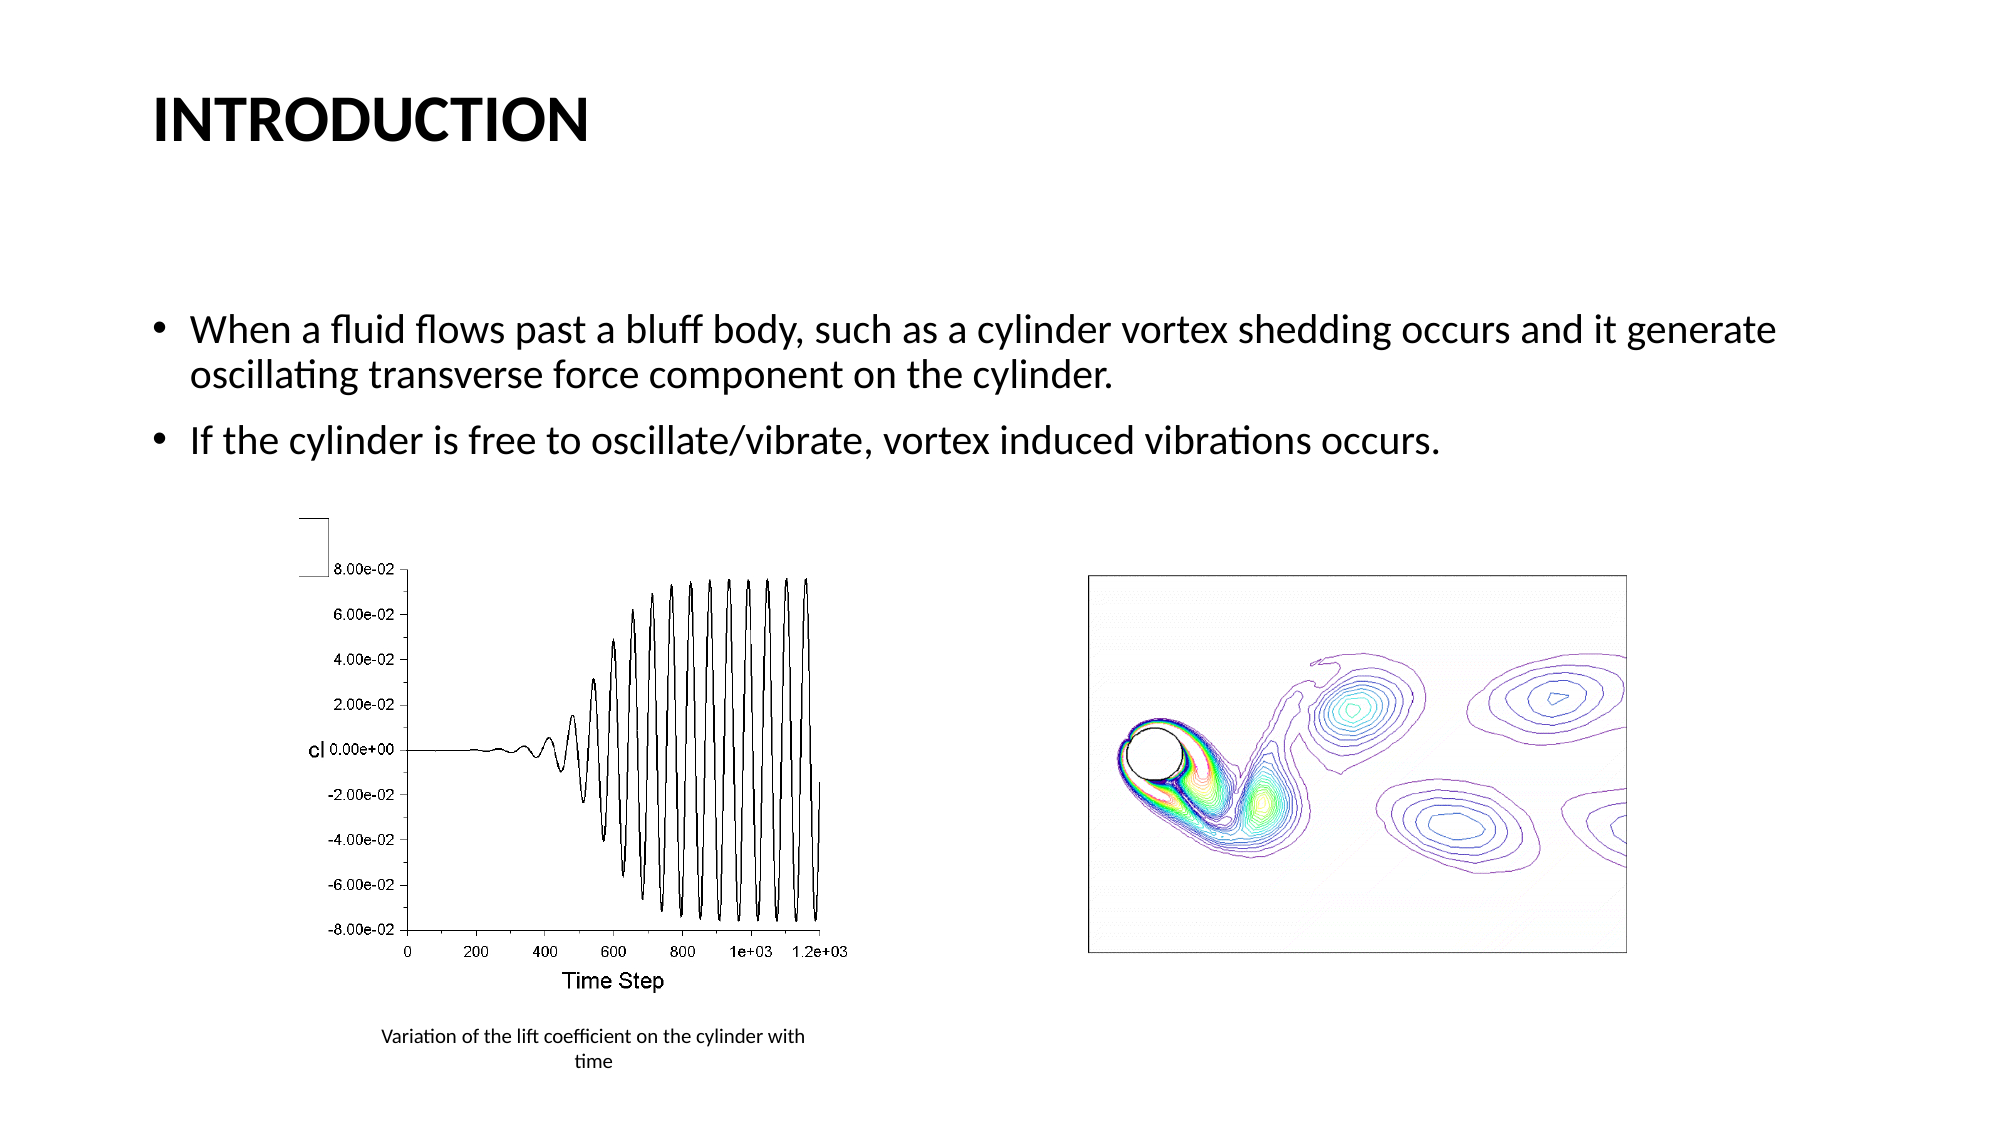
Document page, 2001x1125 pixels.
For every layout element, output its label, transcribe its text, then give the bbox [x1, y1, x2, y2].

text_box Variation of the lift coefficient on the cylinder with time [356, 1033, 831, 1081]
title INTRODUCTION [137, 59, 1863, 179]
picture [1088, 574, 1628, 954]
list When a fluid flows past a bluff body, such as a cylinder vortex shedding occurs and it generate oscillating transverse force component on the cylinder. If the cylinder is free to oscillate/vibrate, vortex induced vibrations occurs. [137, 209, 1863, 1004]
picture [299, 517, 889, 1033]
